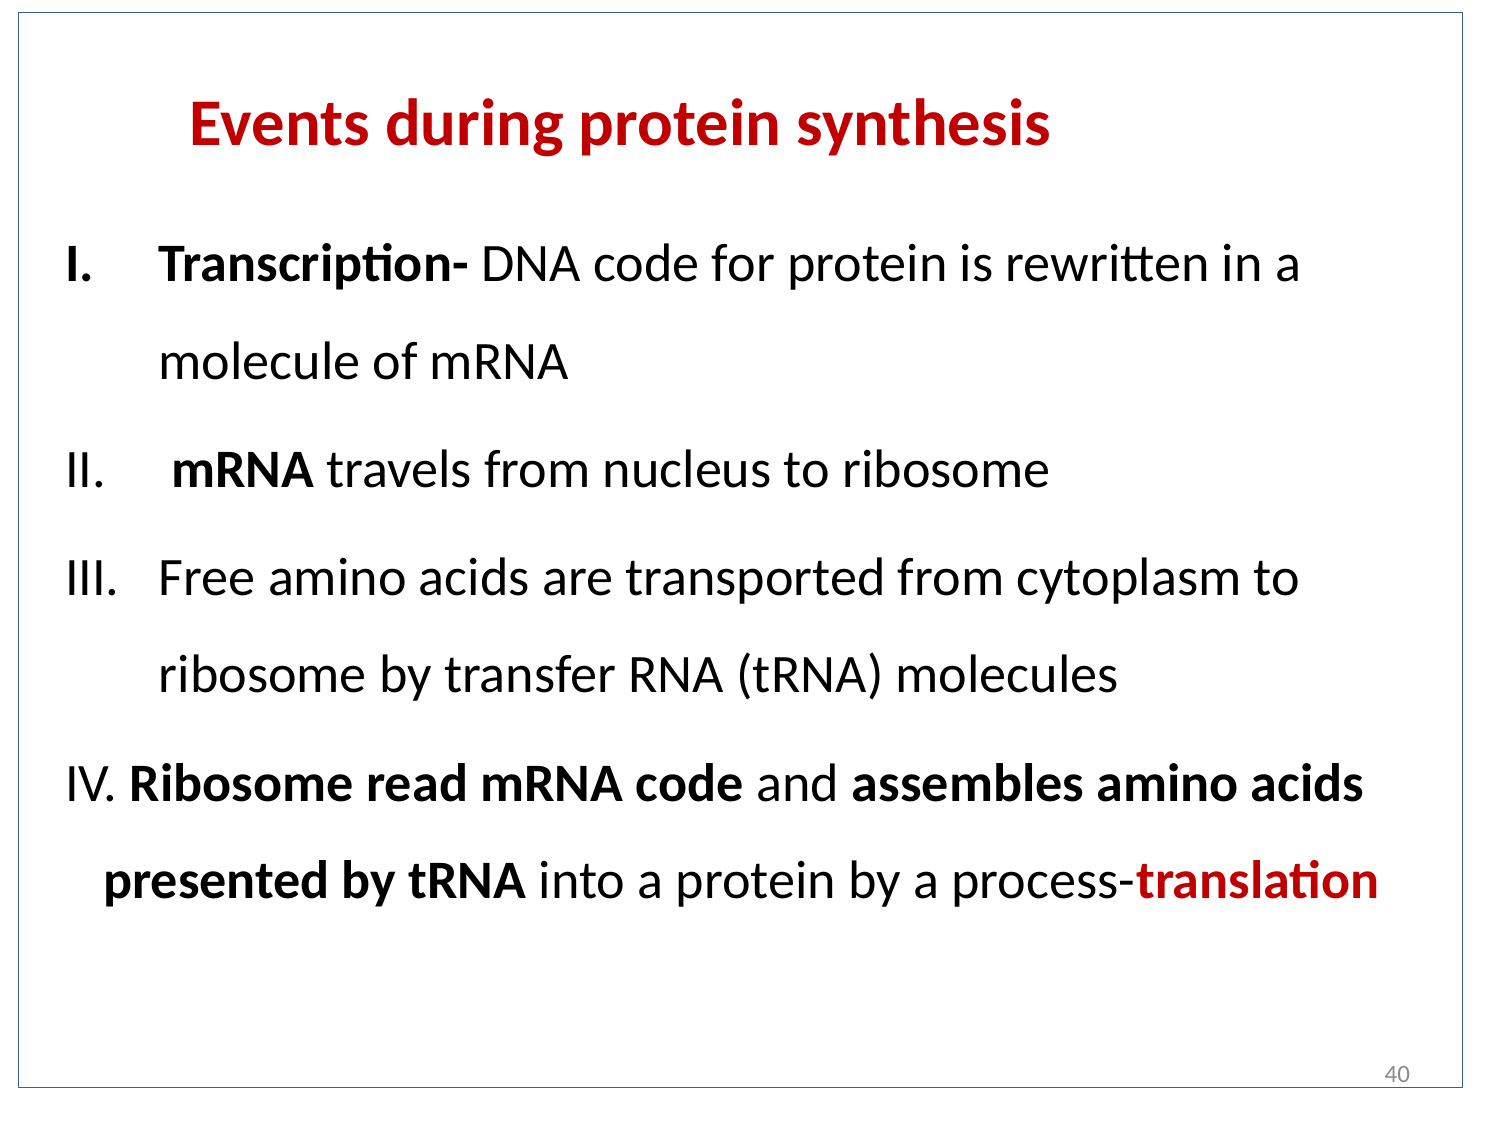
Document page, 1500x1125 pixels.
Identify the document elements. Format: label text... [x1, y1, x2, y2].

text_box Events during protein synthesis [174, 71, 1125, 167]
slide_number 40 [1074, 1042, 1425, 1103]
text_box [17, 10, 1465, 1090]
